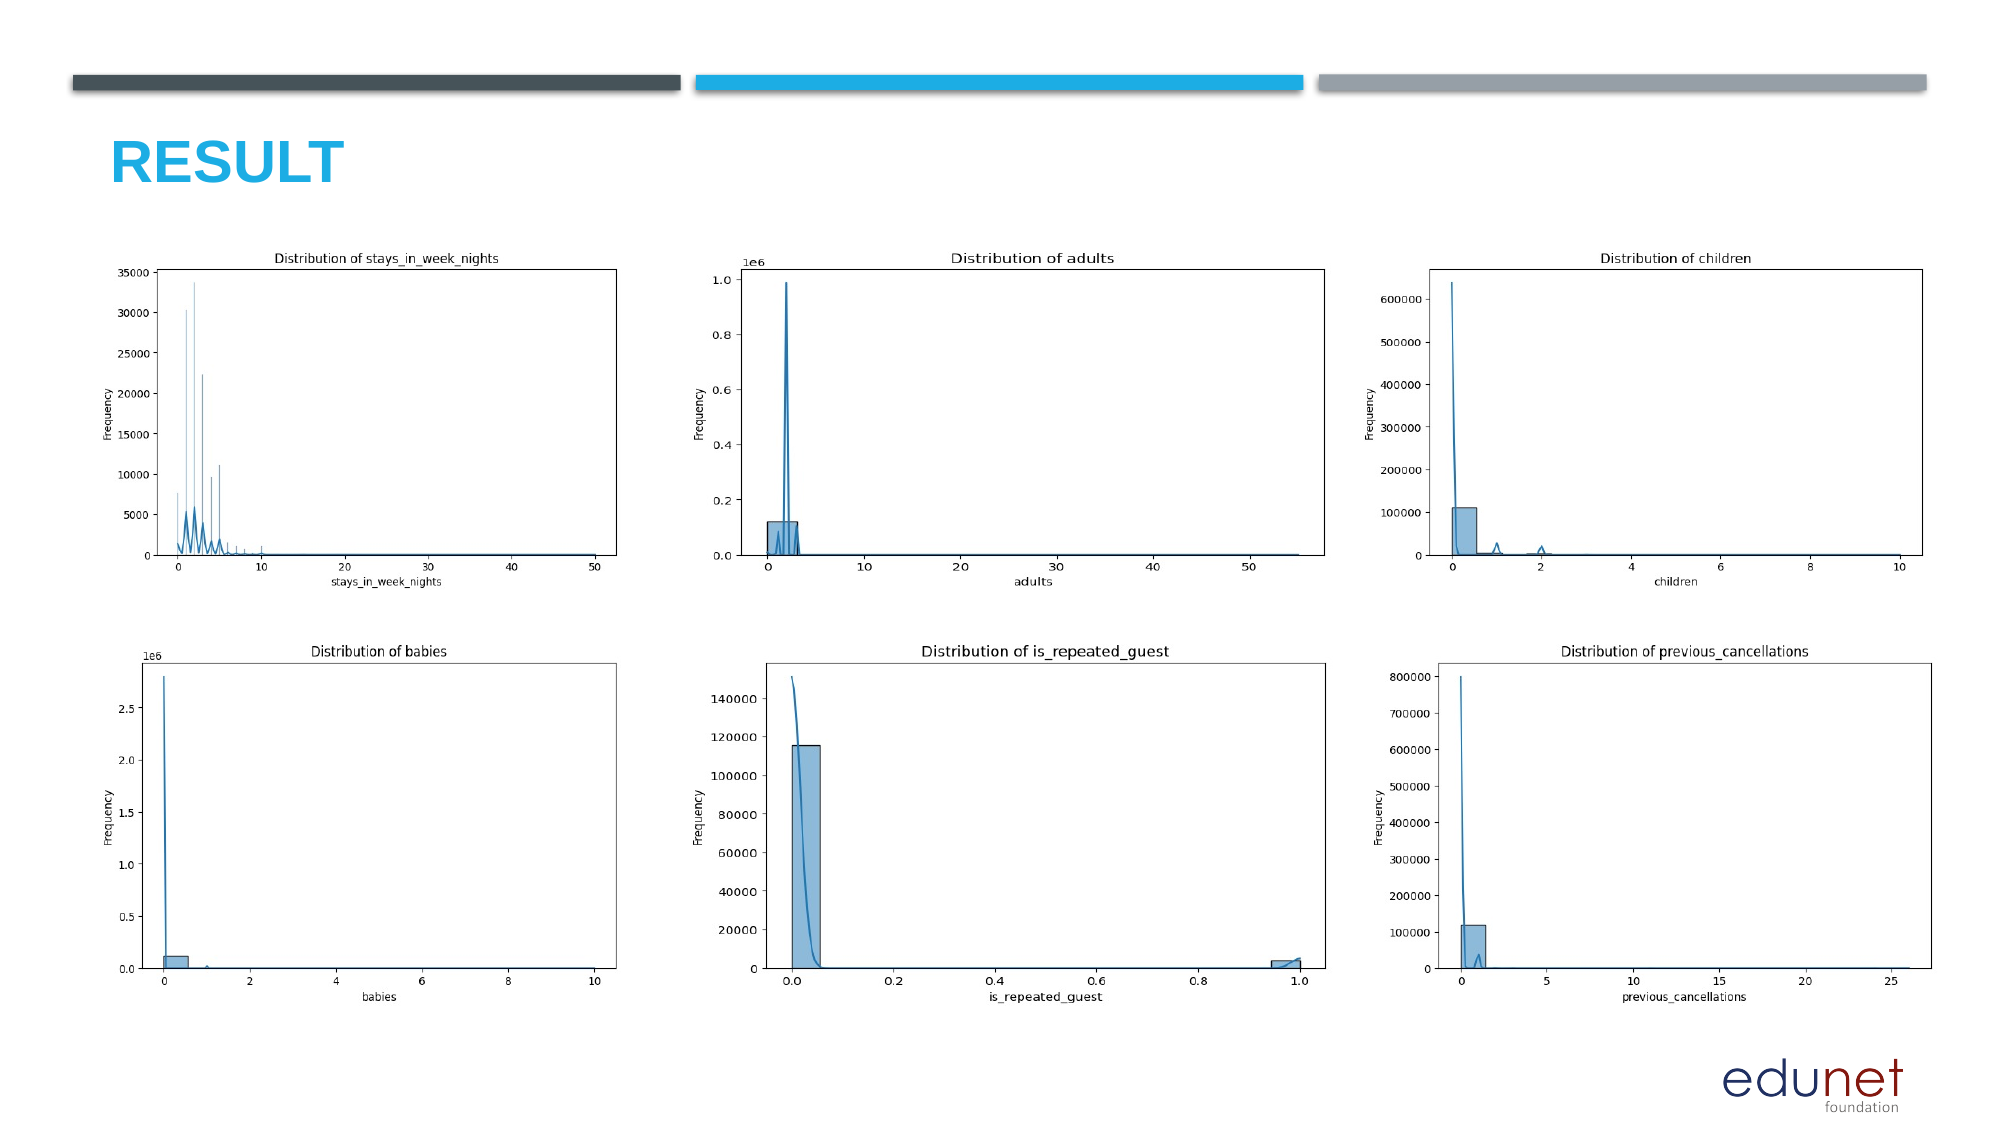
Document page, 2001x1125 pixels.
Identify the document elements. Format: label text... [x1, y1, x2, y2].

title Result [95, 115, 1905, 203]
picture [682, 636, 1333, 1011]
picture [94, 245, 624, 594]
picture [94, 636, 624, 1011]
picture [1364, 636, 1938, 1011]
picture [1719, 1056, 1905, 1116]
picture [682, 245, 1333, 594]
picture [1356, 245, 1930, 594]
